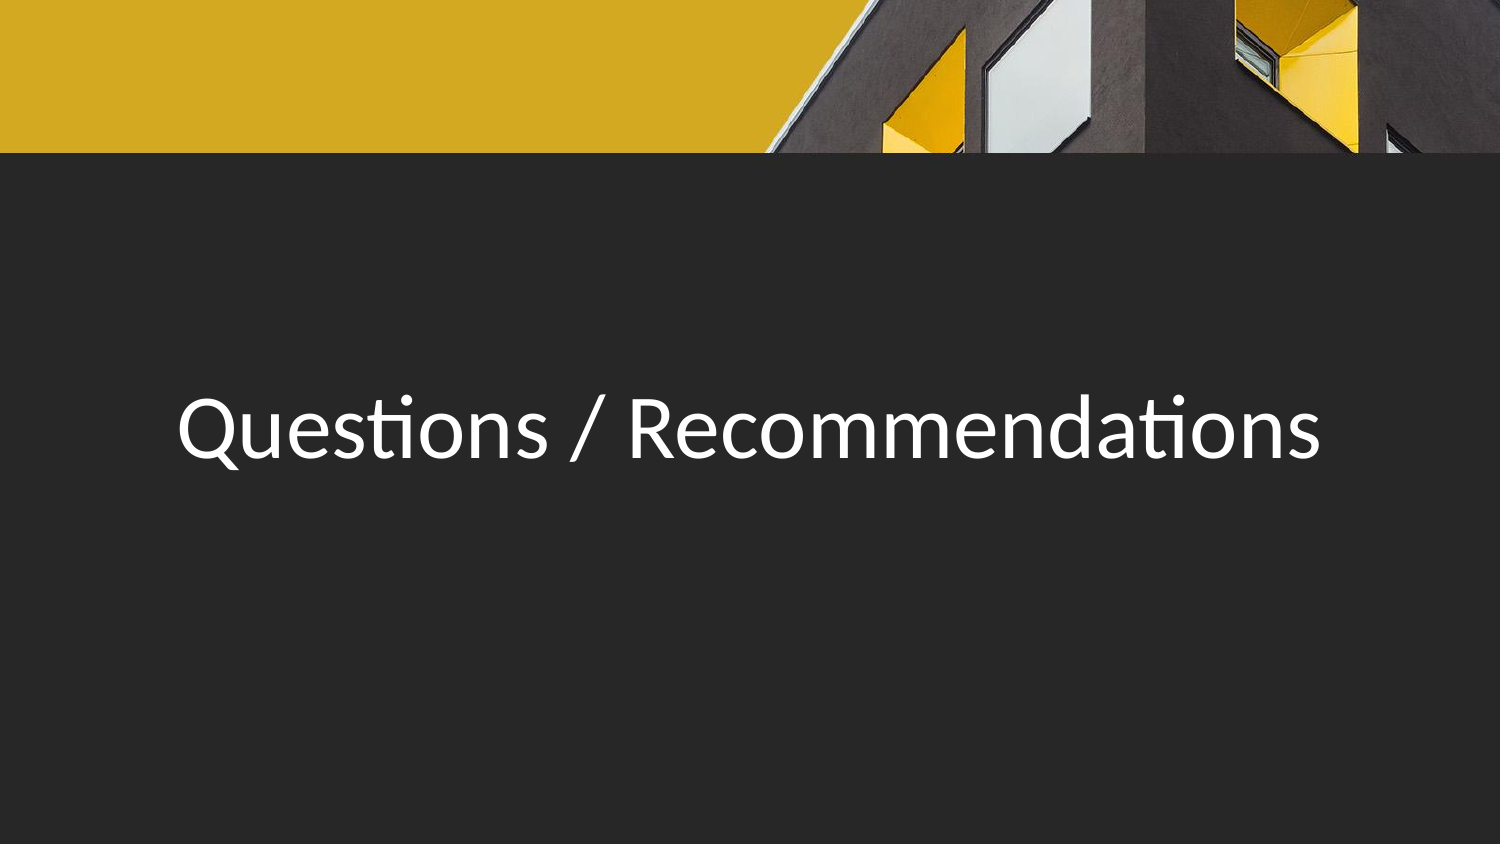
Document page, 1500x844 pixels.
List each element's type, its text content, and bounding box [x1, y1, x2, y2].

picture [0, 0, 1500, 844]
title Questions / Recommendations [86, 359, 1414, 485]
